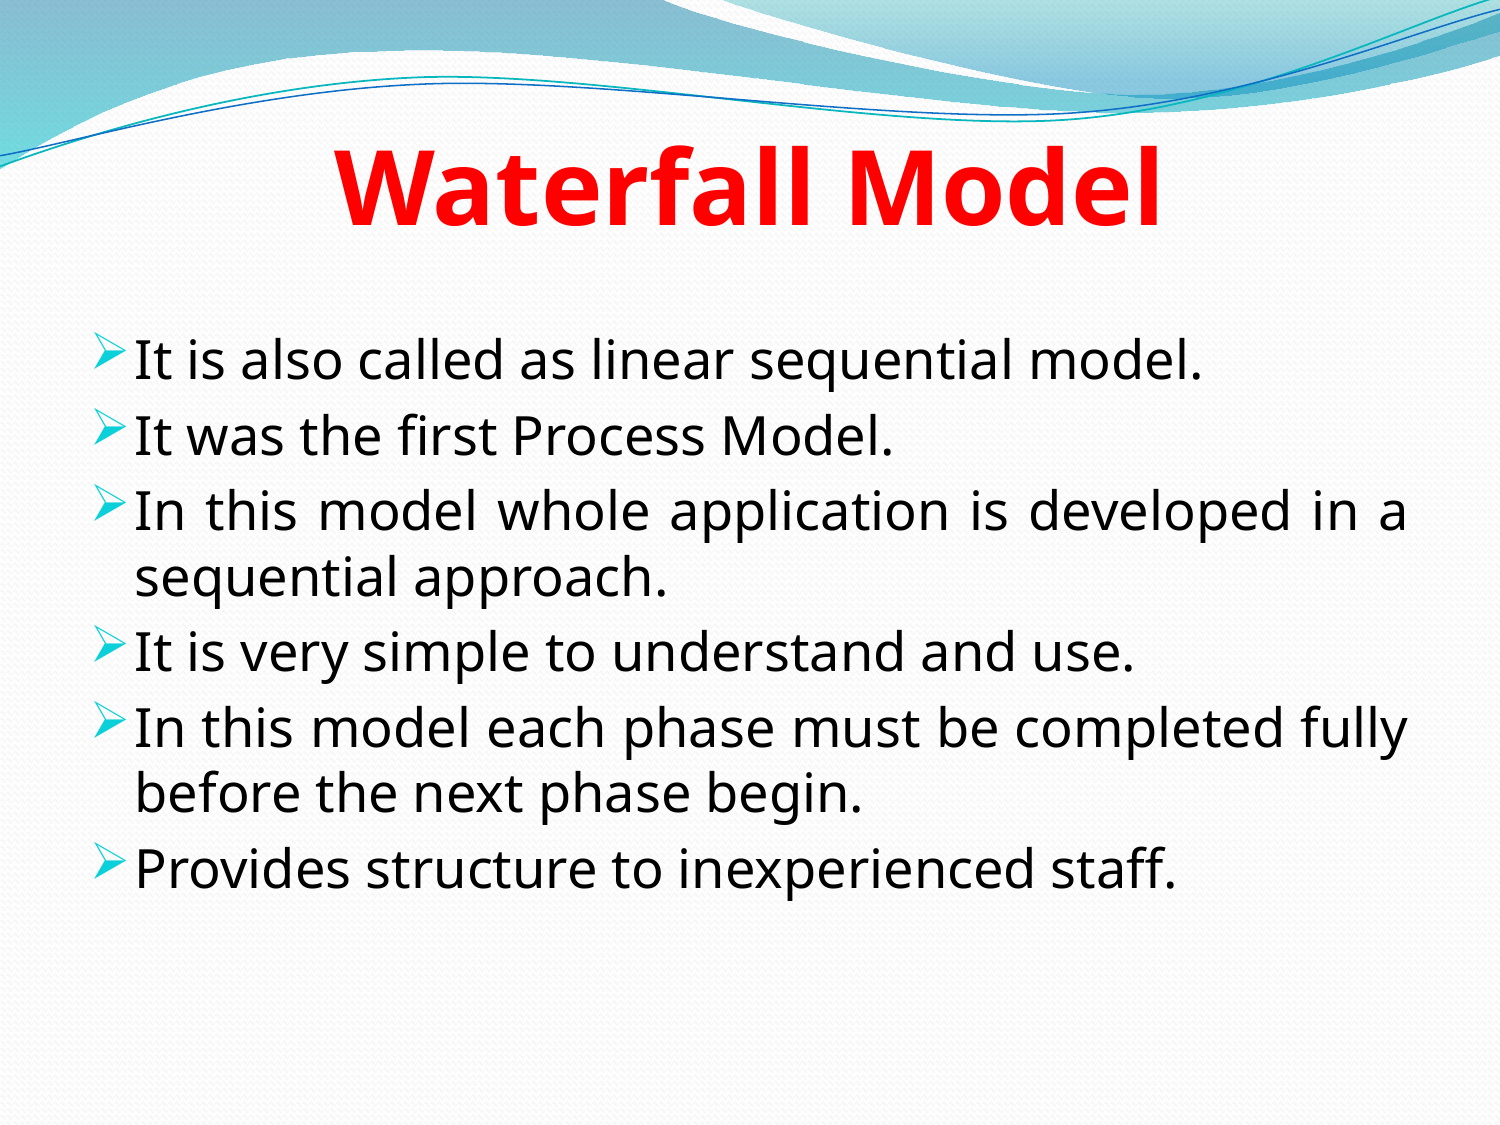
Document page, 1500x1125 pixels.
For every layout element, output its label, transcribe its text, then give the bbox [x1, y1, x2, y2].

list It is also called as linear sequential model. It was the first Process Model. In this model whole application is developed in a sequential approach. It is very simple to understand and use. In this model each phase must be completed fully before the next phase begin. Provides structure to inexperienced staff. [75, 317, 1425, 1038]
title Waterfall Model [75, 58, 1425, 247]
